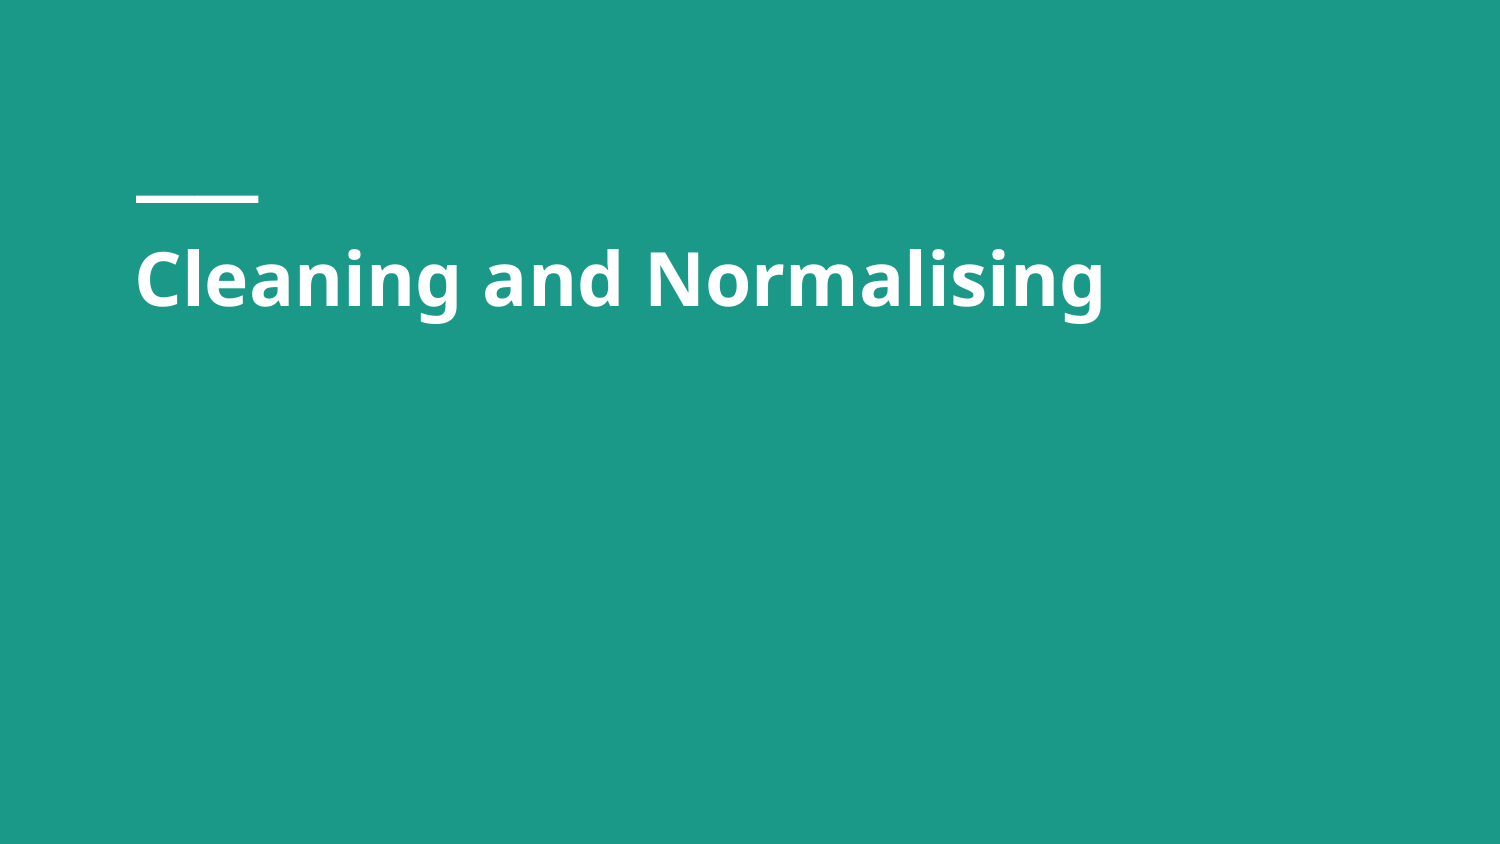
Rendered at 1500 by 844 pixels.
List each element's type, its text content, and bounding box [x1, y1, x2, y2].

text_box Cleaning and Normalising [119, 216, 1381, 466]
